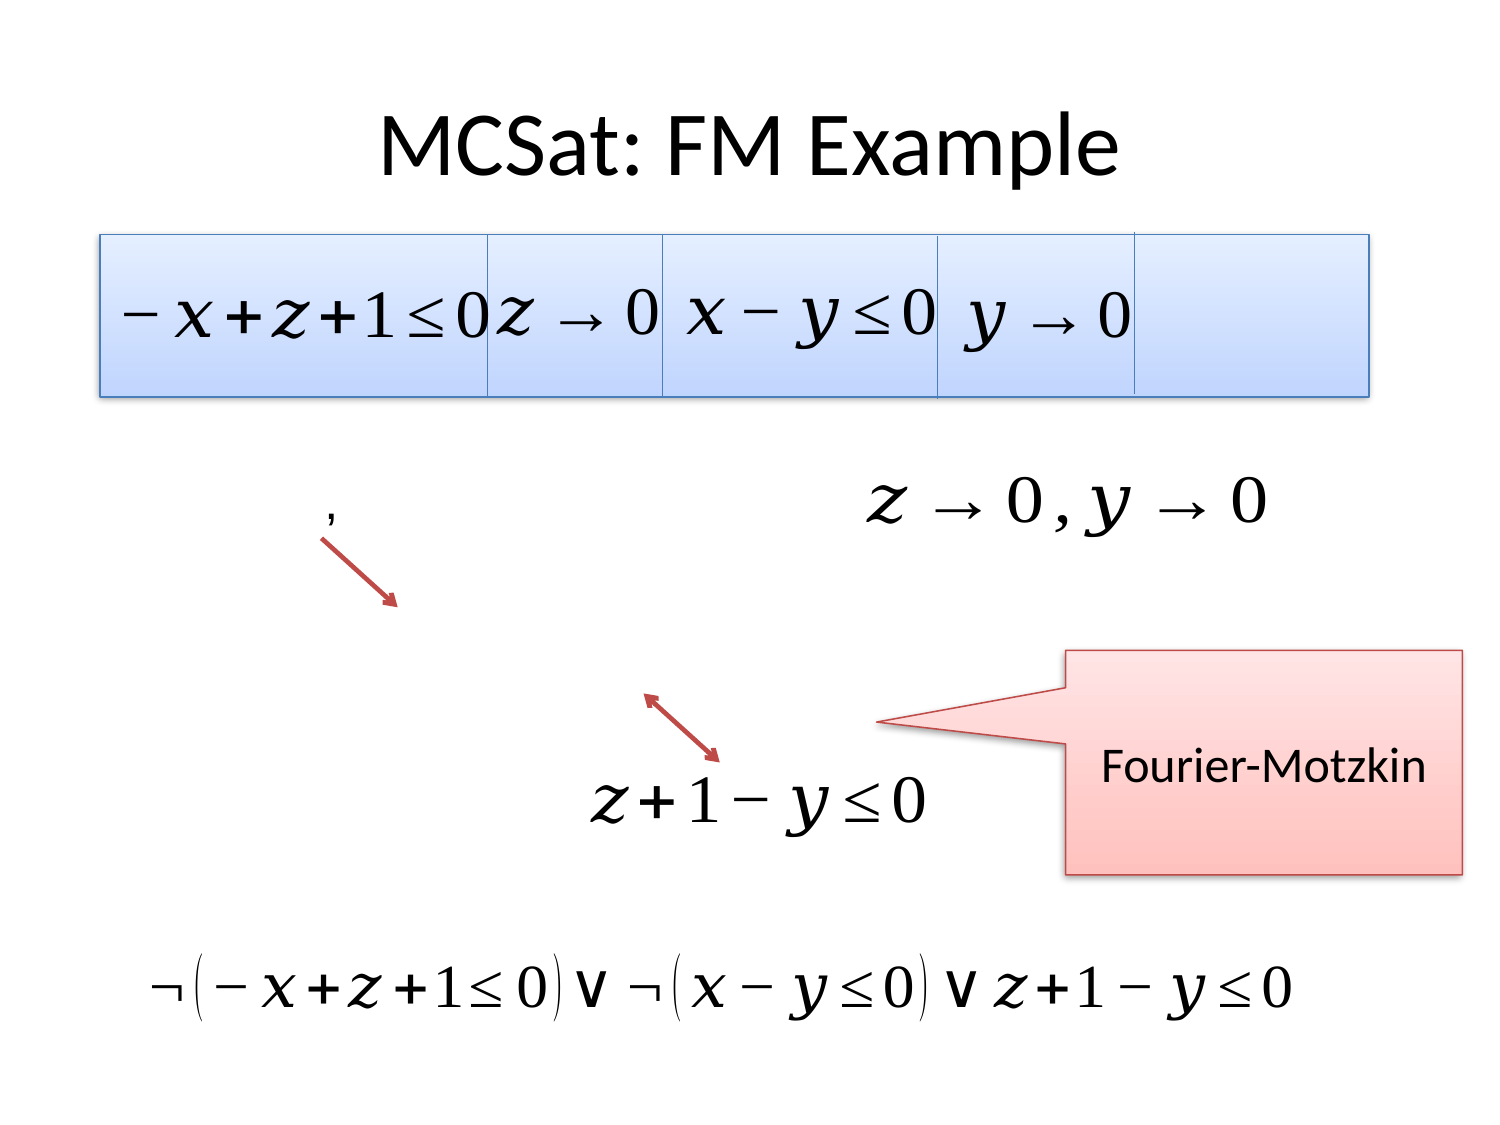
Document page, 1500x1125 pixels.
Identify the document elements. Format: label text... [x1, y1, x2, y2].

text_box [1136, 234, 1370, 398]
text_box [643, 693, 720, 763]
text_box Fourier-Motzkin [875, 649, 1464, 876]
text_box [321, 537, 398, 608]
text_box [488, 234, 662, 398]
title MCSat: FM Example [74, 44, 1426, 233]
text_box [99, 234, 487, 398]
text_box [663, 234, 1132, 398]
